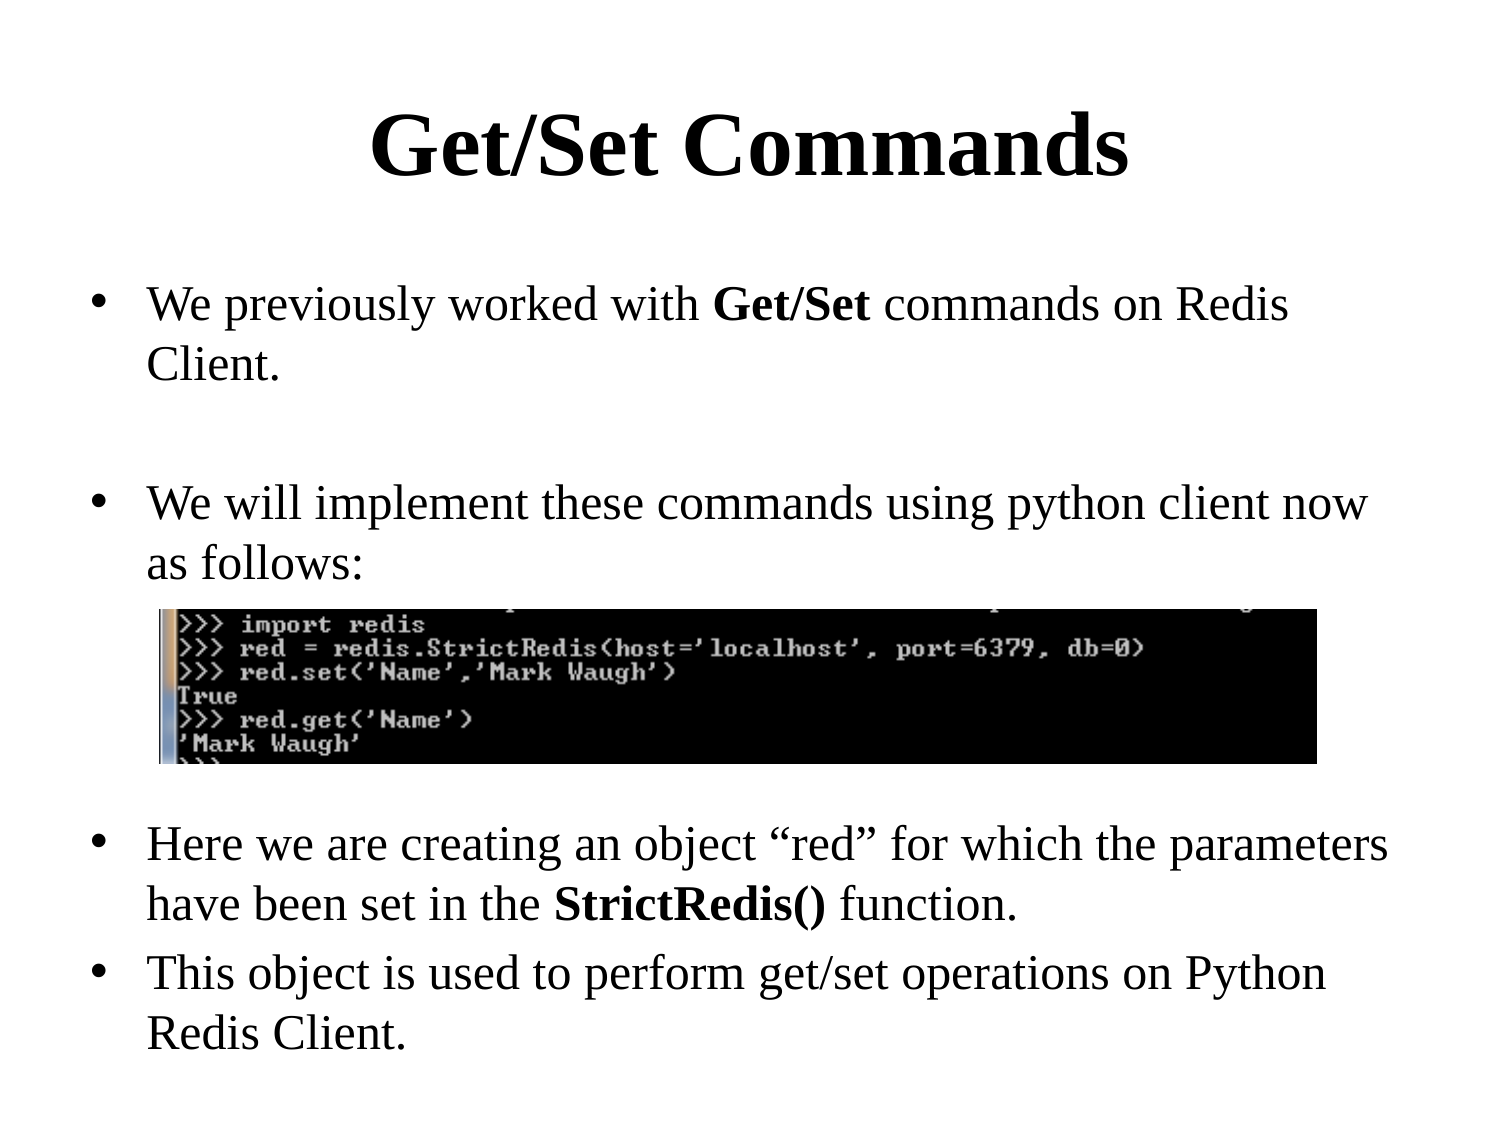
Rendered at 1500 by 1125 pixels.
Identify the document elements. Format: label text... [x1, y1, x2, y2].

list We previously worked with Get/Set commands on Redis Client. We will implement these commands using python client now as follows: Here we are creating an object “red” for which the parameters have been set in the StrictRedis() function. This object is used to perform get/set operations on Python Redis Client. [75, 262, 1425, 1035]
picture [159, 609, 1318, 764]
title Get/Set Commands [75, 45, 1425, 233]
